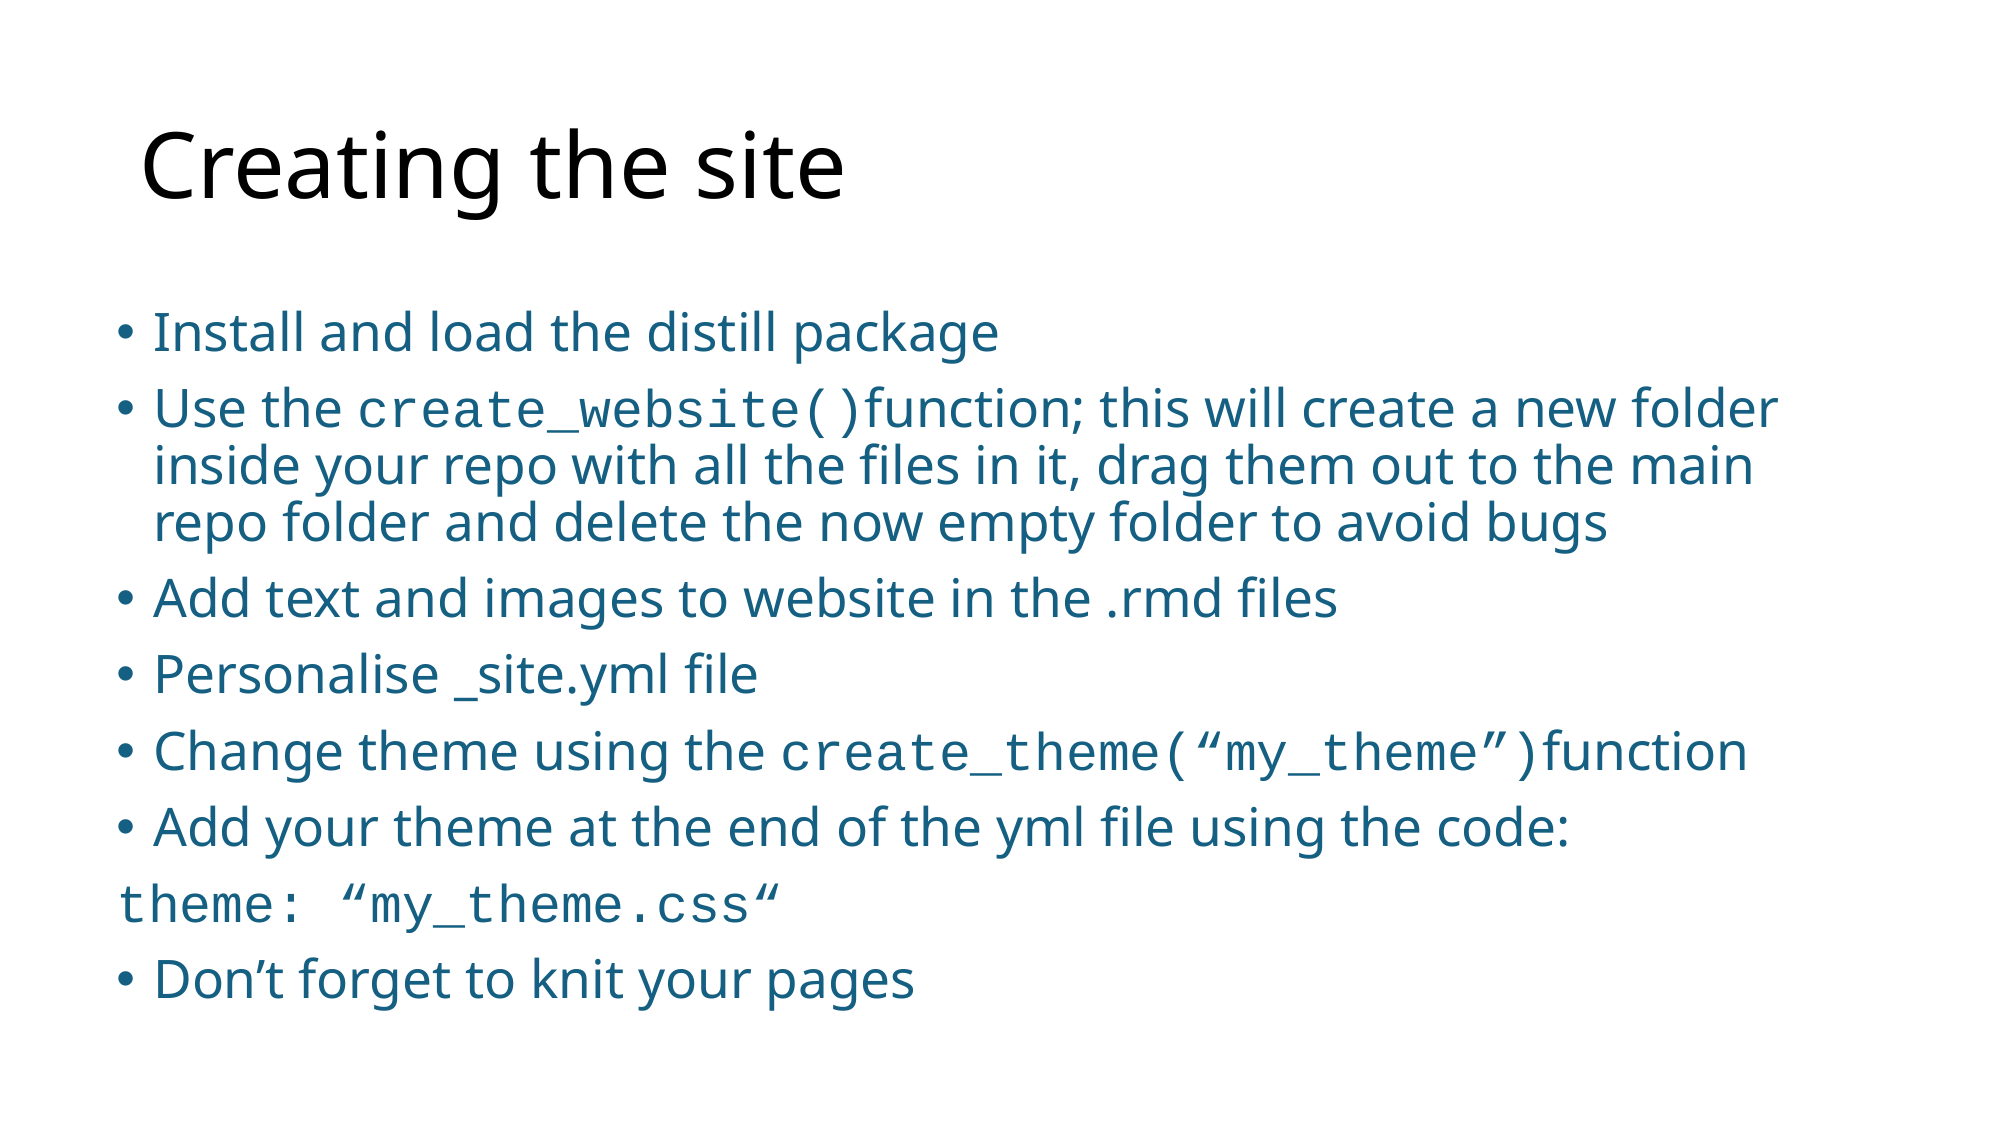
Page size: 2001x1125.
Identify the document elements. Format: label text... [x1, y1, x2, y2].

title Creating the site [124, 59, 1850, 278]
list Install and load the distill package Use the create_website()function; this will create a new folder inside your repo with all the files in it, drag them out to the main repo folder and delete the now empty folder to avoid bugs Add text and images to website in the .rmd files Personalise _site.yml file Change theme using the create_theme(“my_theme”)function Add your theme at the end of the yml file using the code: theme: “my_theme.css“ Don’t forget to knit your pages [101, 298, 1827, 1066]
